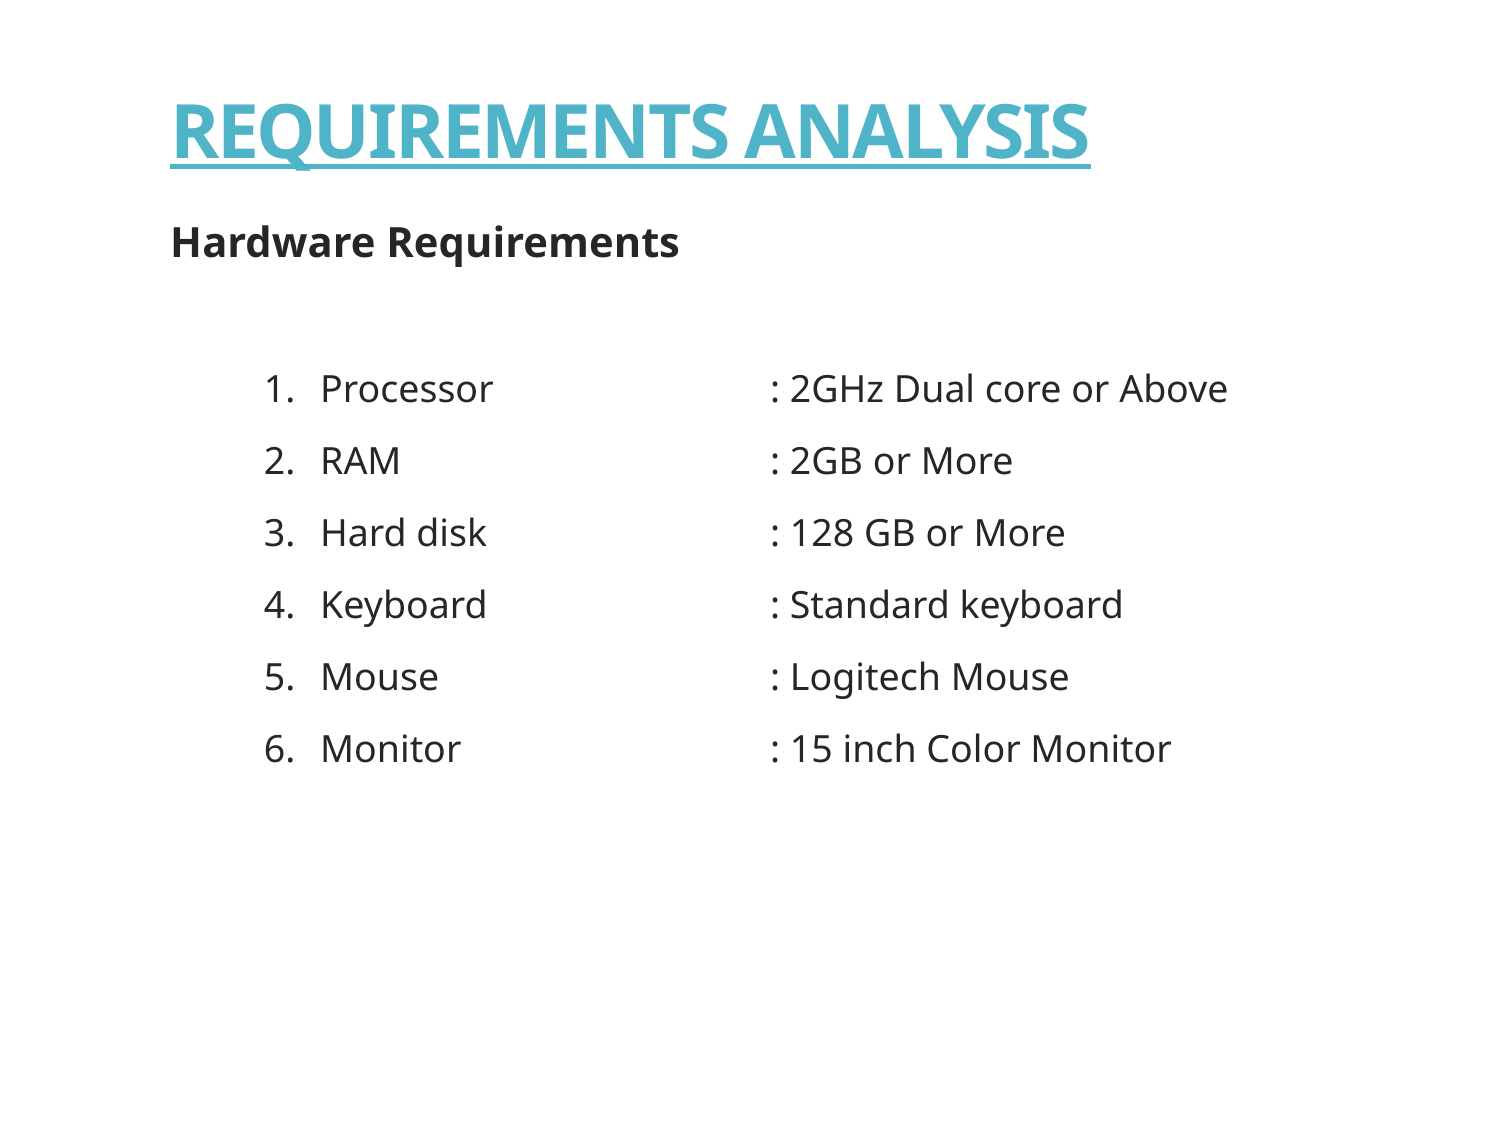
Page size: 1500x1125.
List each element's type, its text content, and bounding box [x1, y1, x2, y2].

list Hardware Requirements Processor : 2GHz Dual core or Above RAM : 2GB or More Hard disk : 128 GB or More Keyboard : Standard keyboard Mouse : Logitech Mouse Monitor : 15 inch Color Monitor [155, 208, 1348, 976]
title REQUIREMENTS ANALYSIS [155, 60, 1348, 208]
